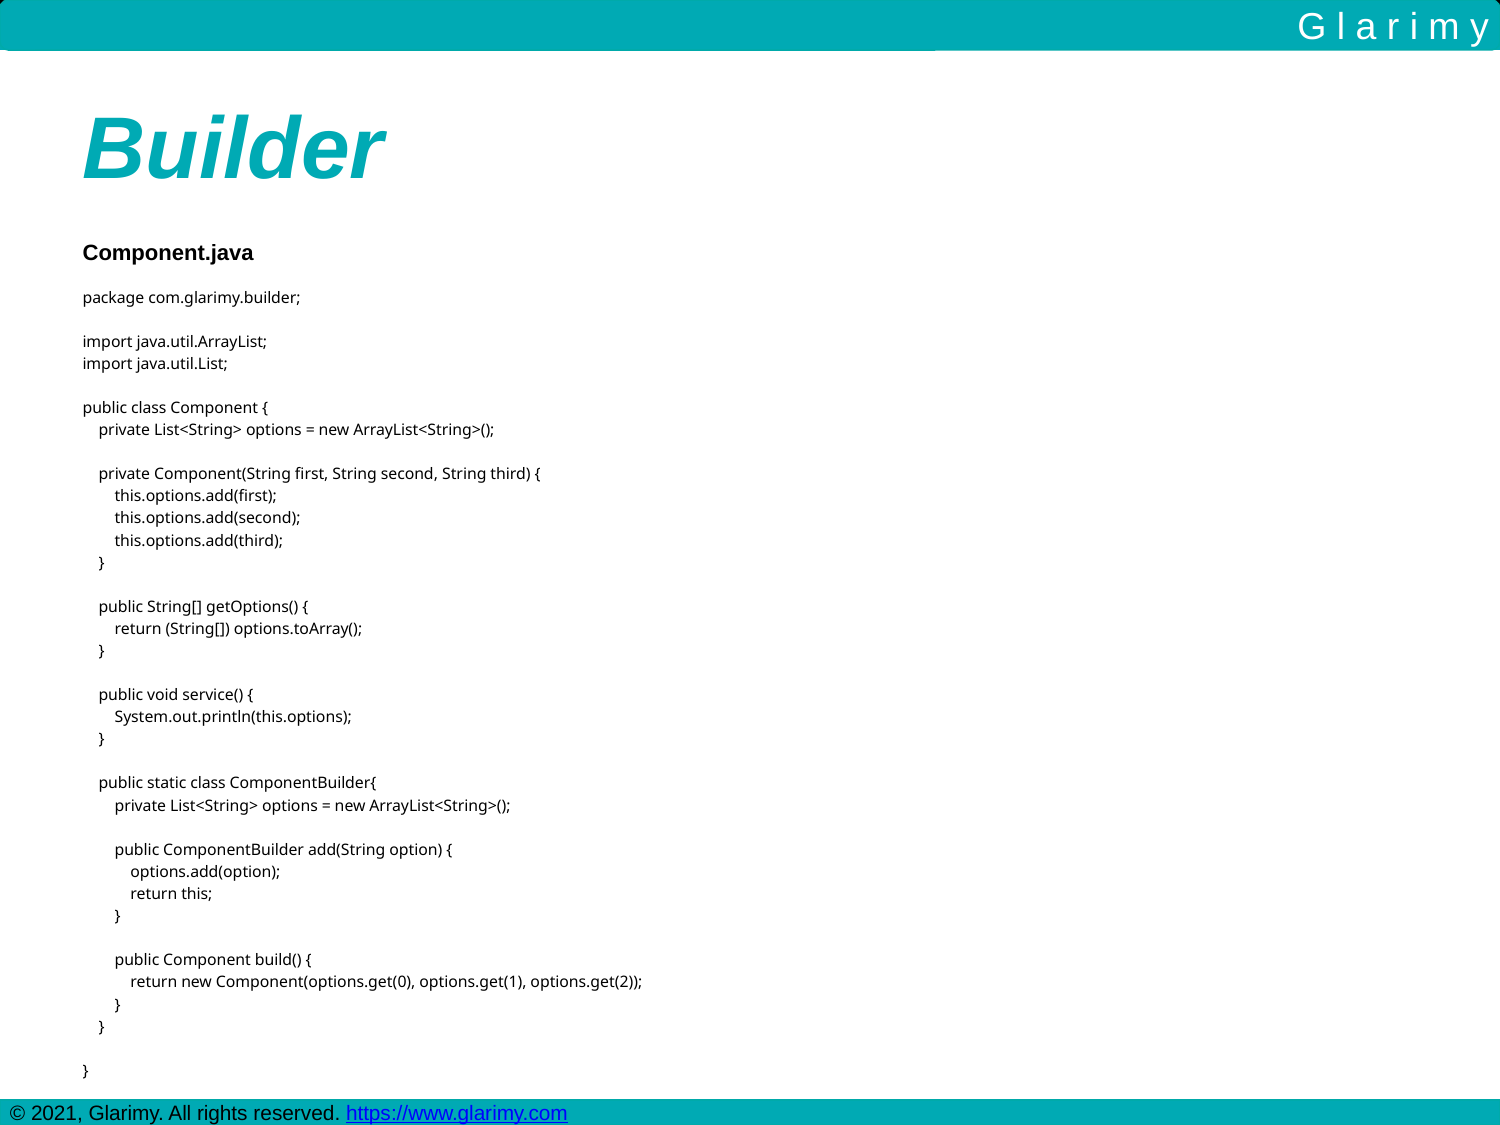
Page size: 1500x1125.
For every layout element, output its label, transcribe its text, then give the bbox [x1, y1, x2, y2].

title Builder [74, 54, 1500, 238]
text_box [0, 1093, 1500, 1125]
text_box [0, 0, 1500, 54]
list Component.java package com.glarimy.builder; import java.util.ArrayList; import java.util.List; public class Component { private List<String> options = new ArrayList<String>(); private Component(String first, String second, String third) { this.options.add(first); this.options.add(second); this.options.add(third); } public String[] getOptions() { return (String[]) options.toArray(); } public void service() { System.out.println(this.options); } public static class ComponentBuilder{ private List<String> options = new ArrayList<String>(); public ComponentBuilder add(String option) { options.add(option); return this; } public Component build() { return new Component(options.get(0), options.get(1), options.get(2)); } } } [74, 230, 1438, 1093]
